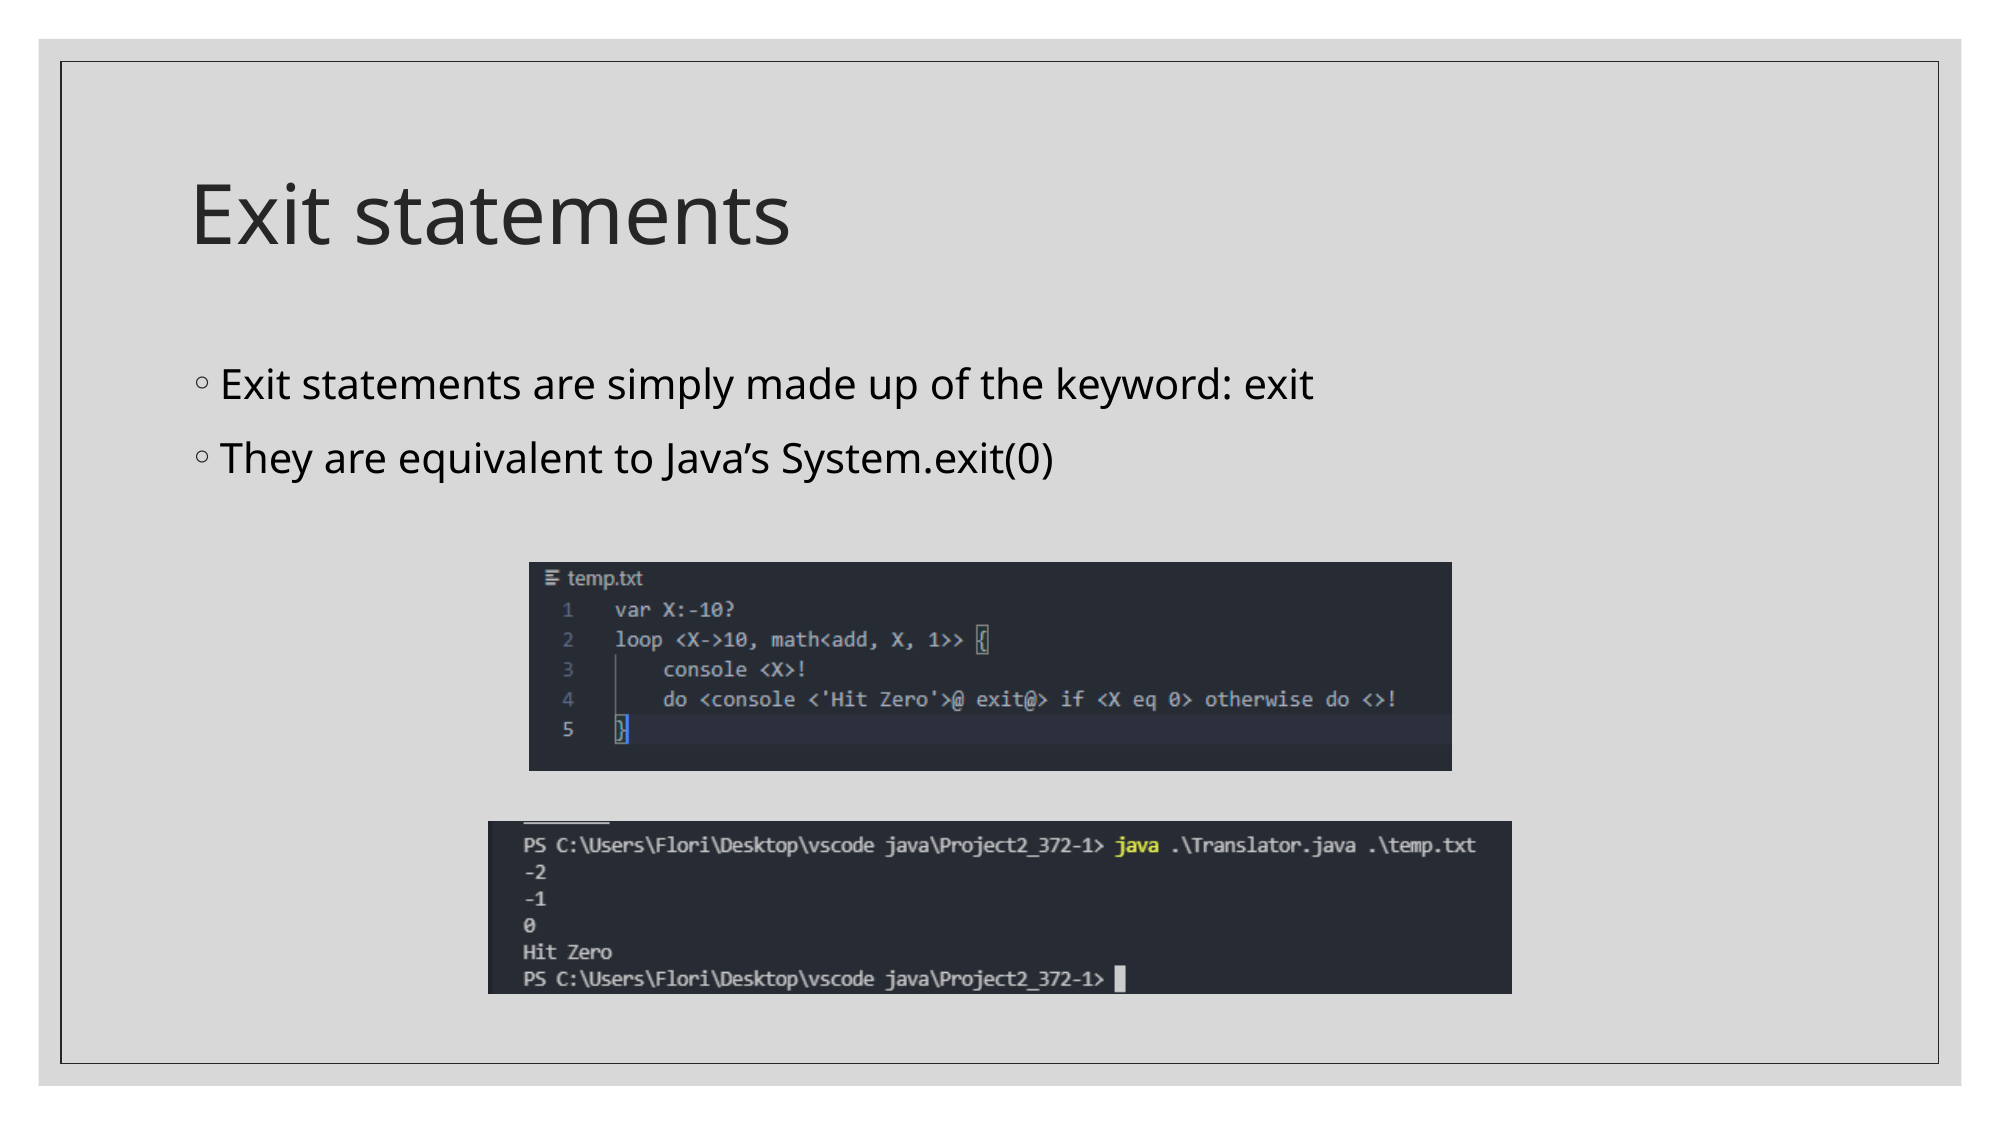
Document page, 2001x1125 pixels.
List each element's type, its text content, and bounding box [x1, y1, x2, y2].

title Exit statements [174, 105, 1825, 331]
picture [488, 821, 1512, 994]
list Exit statements are simply made up of the keyword: exit They are equivalent to Java’s System.exit(0) [174, 345, 1825, 977]
picture [529, 562, 1452, 771]
